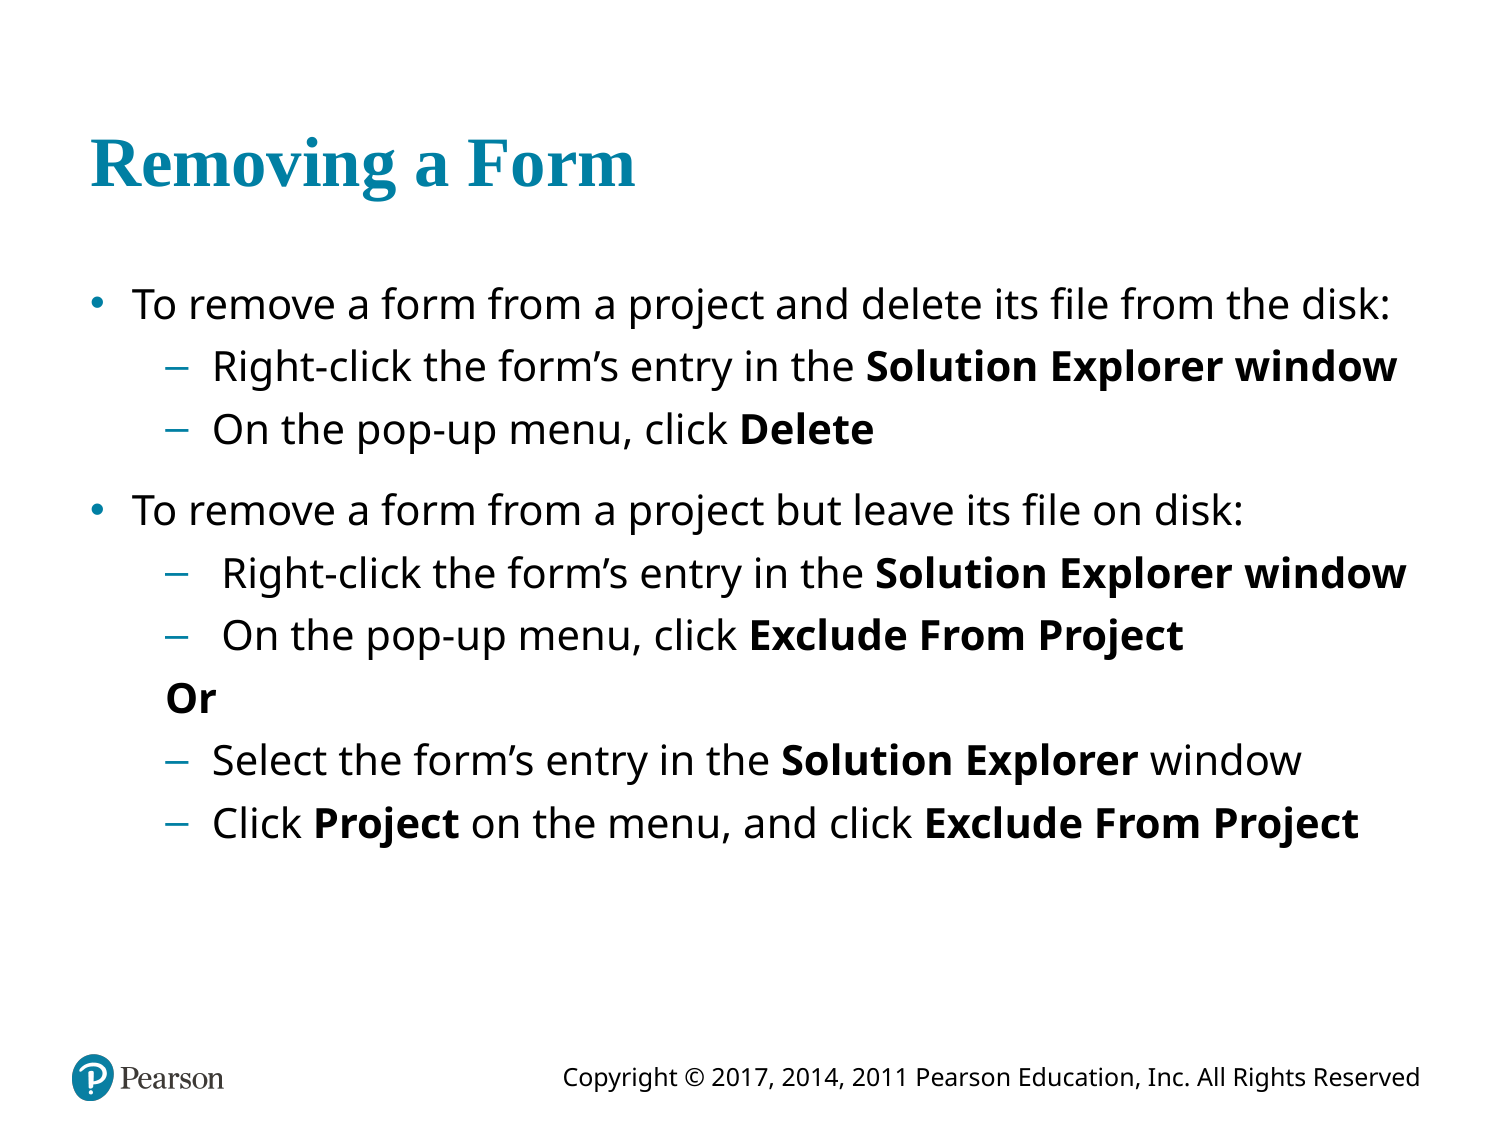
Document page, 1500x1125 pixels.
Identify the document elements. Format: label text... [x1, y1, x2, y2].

list To remove a form from a project and delete its file from the disk: Right-click the form’s entry in the Solution Explorer window On the pop-up menu, click Delete To remove a form from a project but leave its file on disk: Right-click the form’s entry in the Solution Explorer window On the pop-up menu, click Exclude From Project Or Select the form’s entry in the Solution Explorer window Click Project on the menu, and click Exclude From Project [75, 262, 1425, 931]
picture [72, 1087, 83, 1101]
picture [72, 1054, 88, 1070]
picture [98, 1054, 224, 1101]
picture [80, 1063, 106, 1088]
title Removing a Form [75, 0, 1425, 216]
